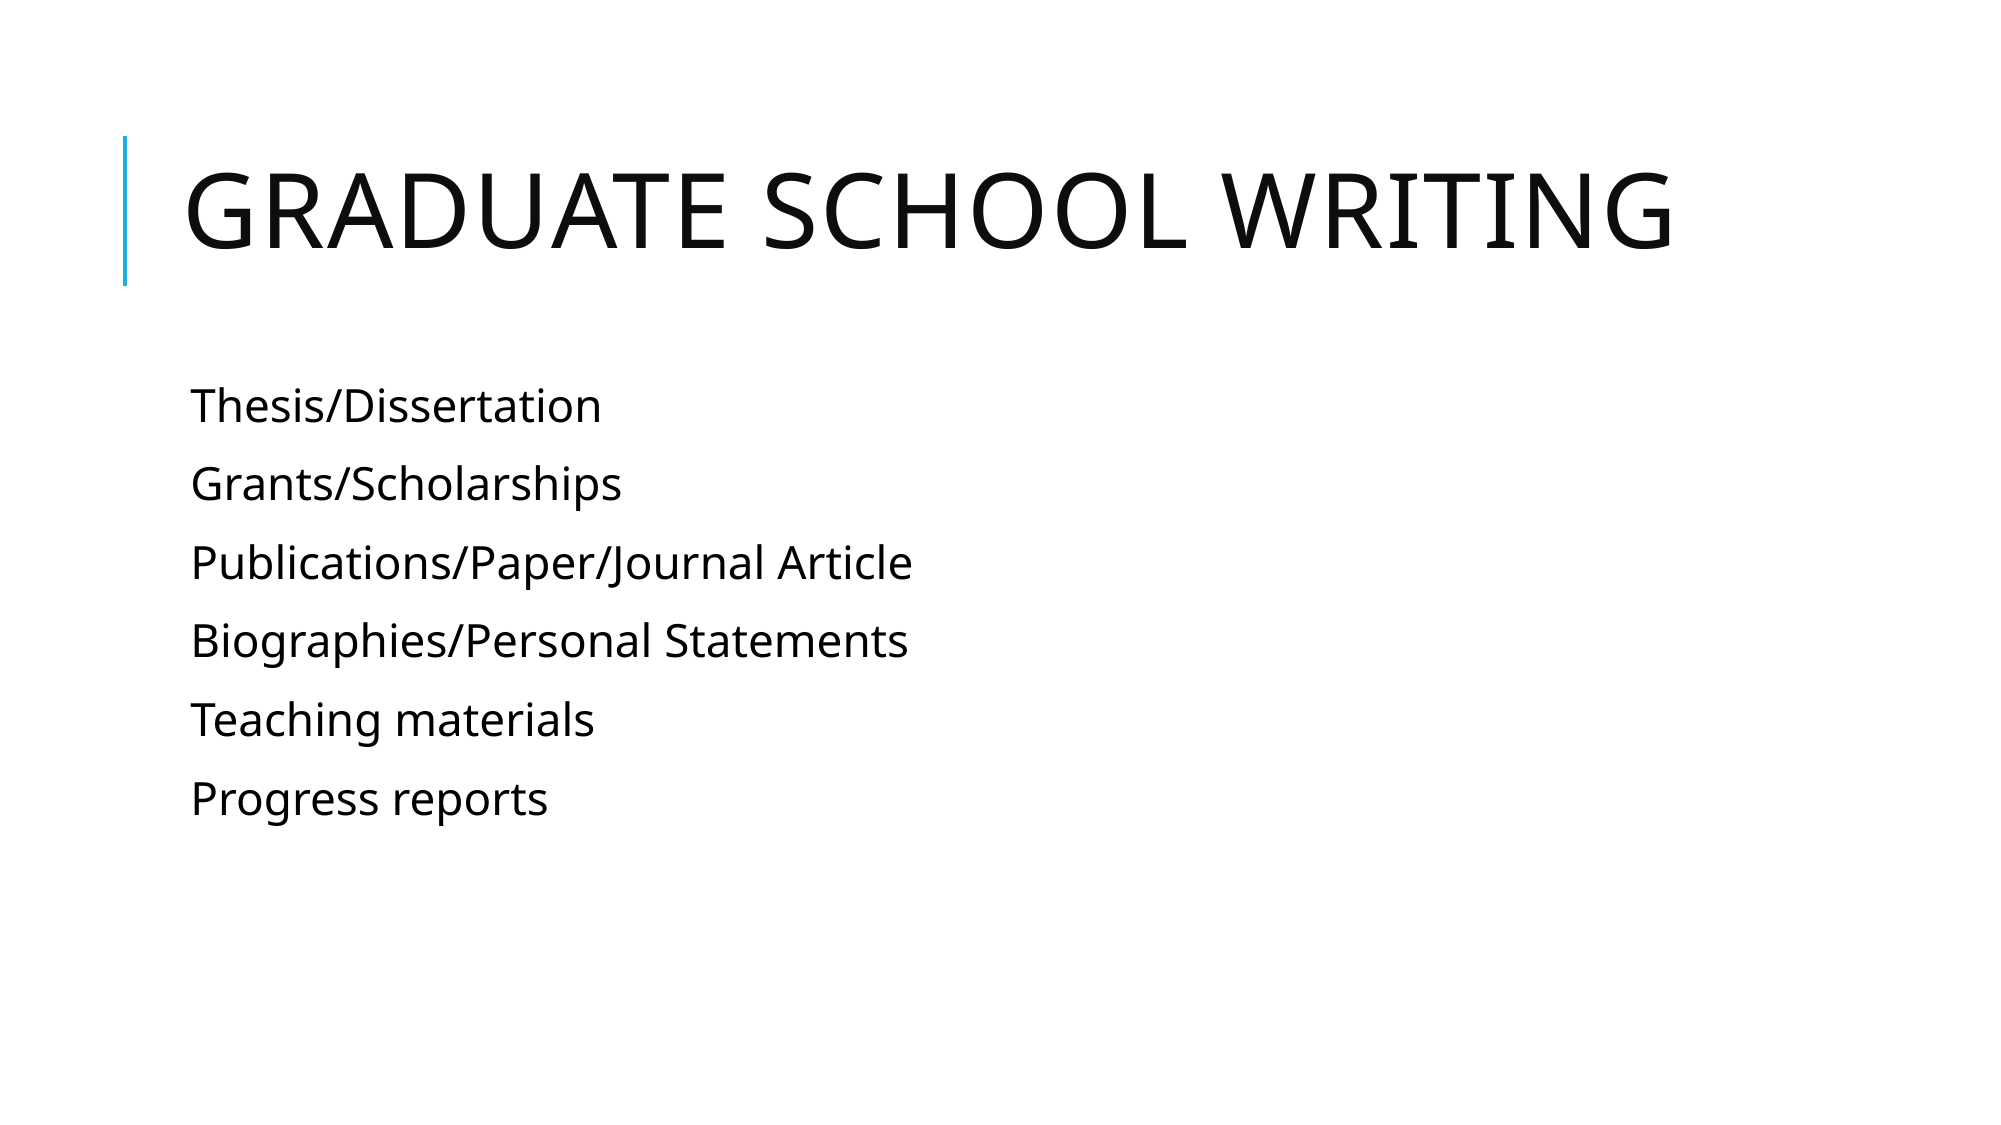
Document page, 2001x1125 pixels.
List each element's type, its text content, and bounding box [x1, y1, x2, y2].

list Thesis/Dissertation Grants/Scholarships Publications/Paper/Journal Article Biographies/Personal Statements Teaching materials Progress reports [168, 375, 1763, 1035]
title Graduate School Writing [168, 96, 1763, 342]
